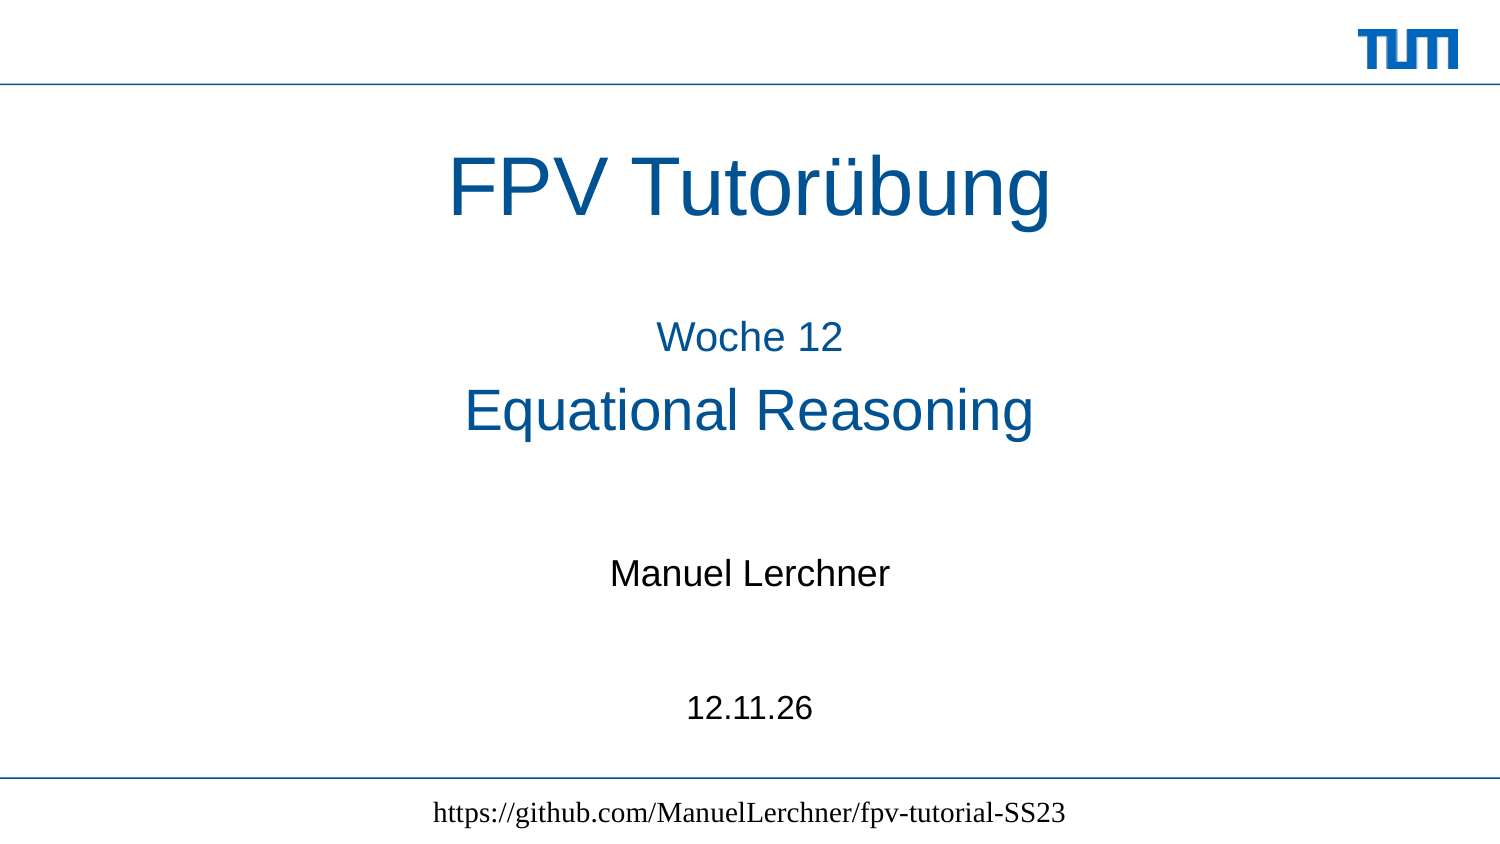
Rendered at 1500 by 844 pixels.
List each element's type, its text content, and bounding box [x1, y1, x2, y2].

text_box Equational Reasoning [0, 354, 1500, 448]
text_box Woche 12 [631, 295, 868, 355]
footer https://github.com/ManuelLerchner/fpv-tutorial-SS23 [0, 777, 1500, 844]
text_box 12.07.2023 [632, 679, 868, 727]
title FPV Tutorübung [380, 118, 1120, 259]
picture [1358, 29, 1458, 69]
text_box Manuel Lerchner [396, 501, 1104, 620]
